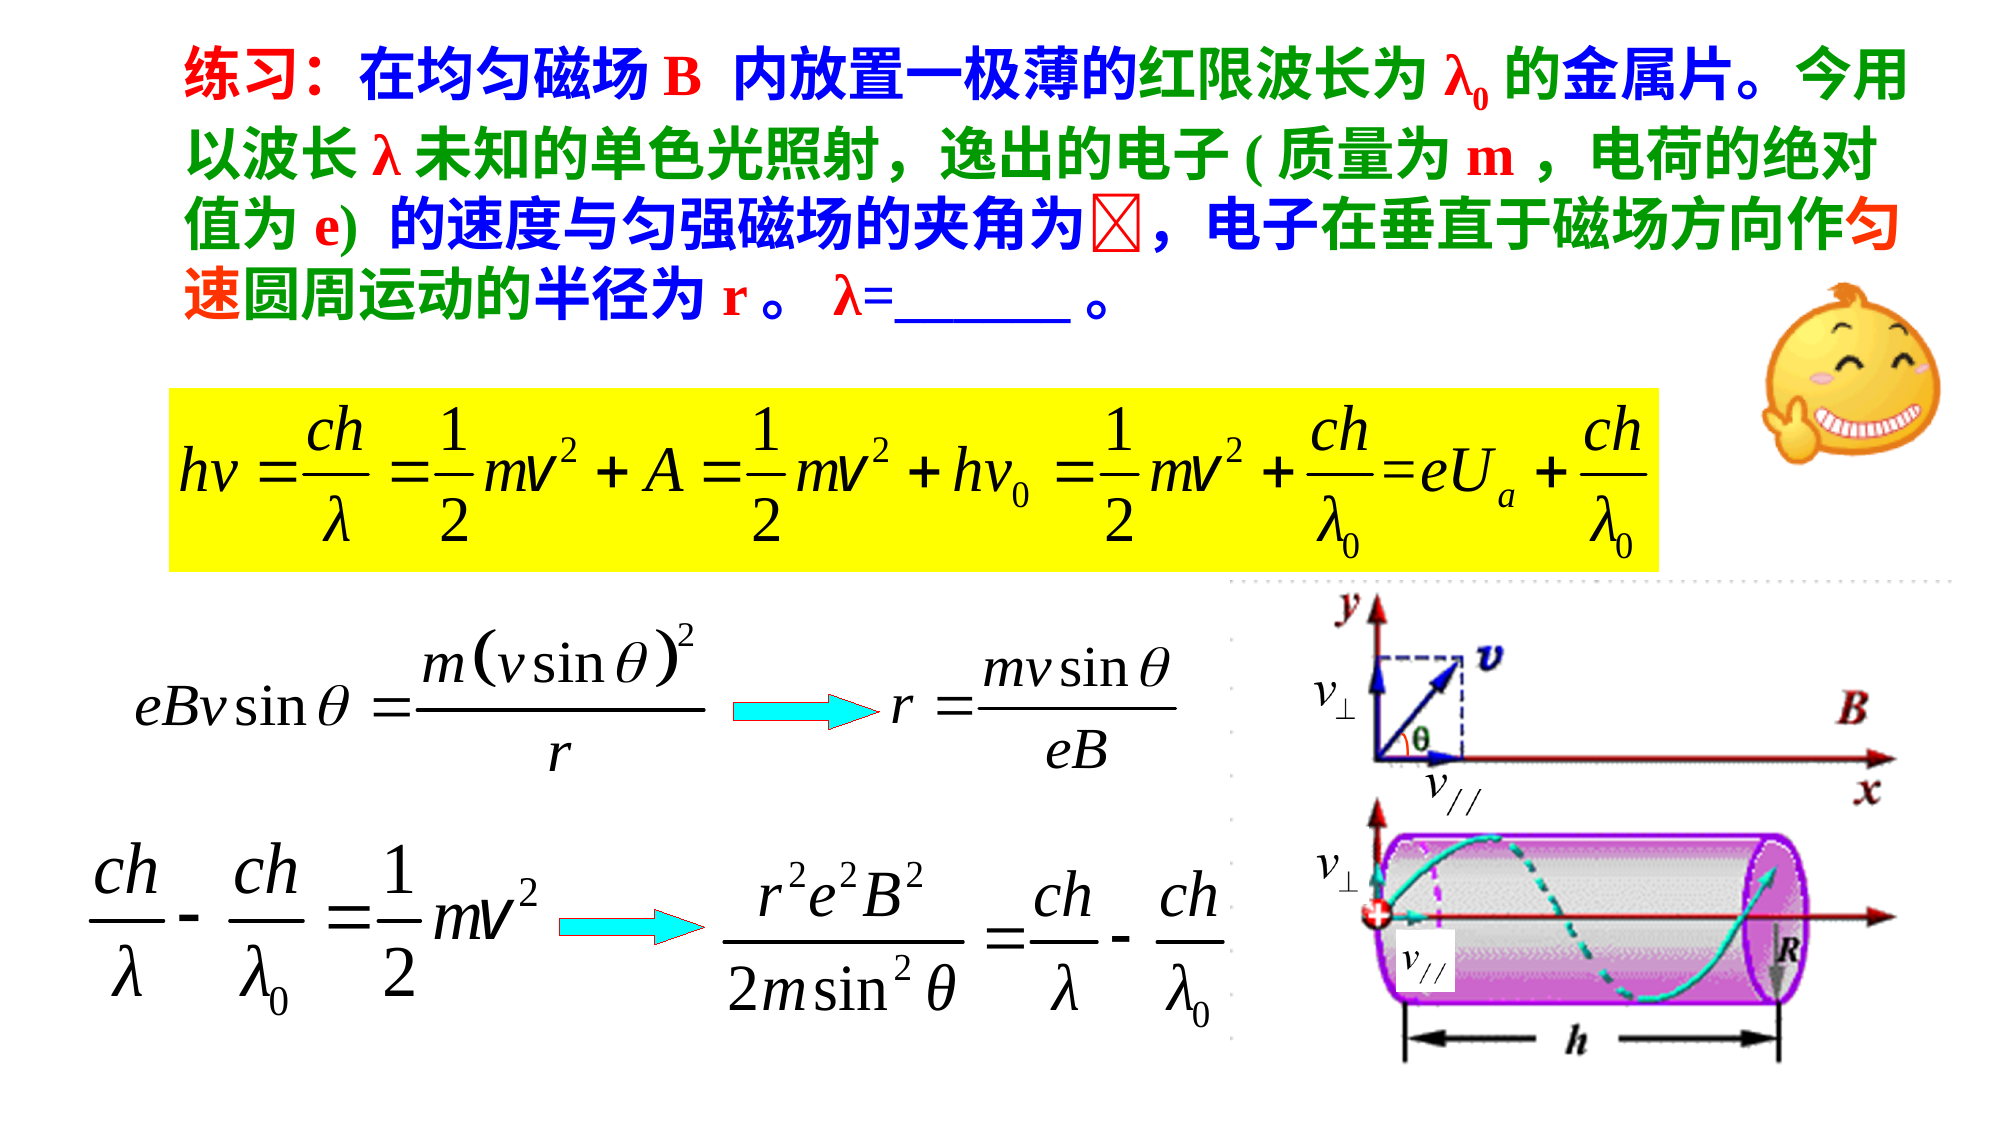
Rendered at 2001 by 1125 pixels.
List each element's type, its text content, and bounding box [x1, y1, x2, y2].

picture [1746, 250, 1958, 478]
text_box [78, 823, 552, 1031]
text_box 练习：在均匀磁场B 内放置一极薄的红限波长为λ0的金属片。今用以波长λ未知的单色光照射，逸出的电子(质量为m，电荷的绝对值为e) 的速度与匀强磁场的夹角为，电子在垂直于磁场方向作匀速圆周运动的半径为r。λ=______。 [169, 30, 1941, 335]
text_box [125, 605, 720, 785]
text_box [881, 630, 1187, 782]
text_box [713, 842, 1237, 1042]
picture [1229, 580, 1958, 1067]
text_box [168, 387, 1660, 573]
text_box [733, 694, 876, 730]
text_box [559, 909, 705, 945]
